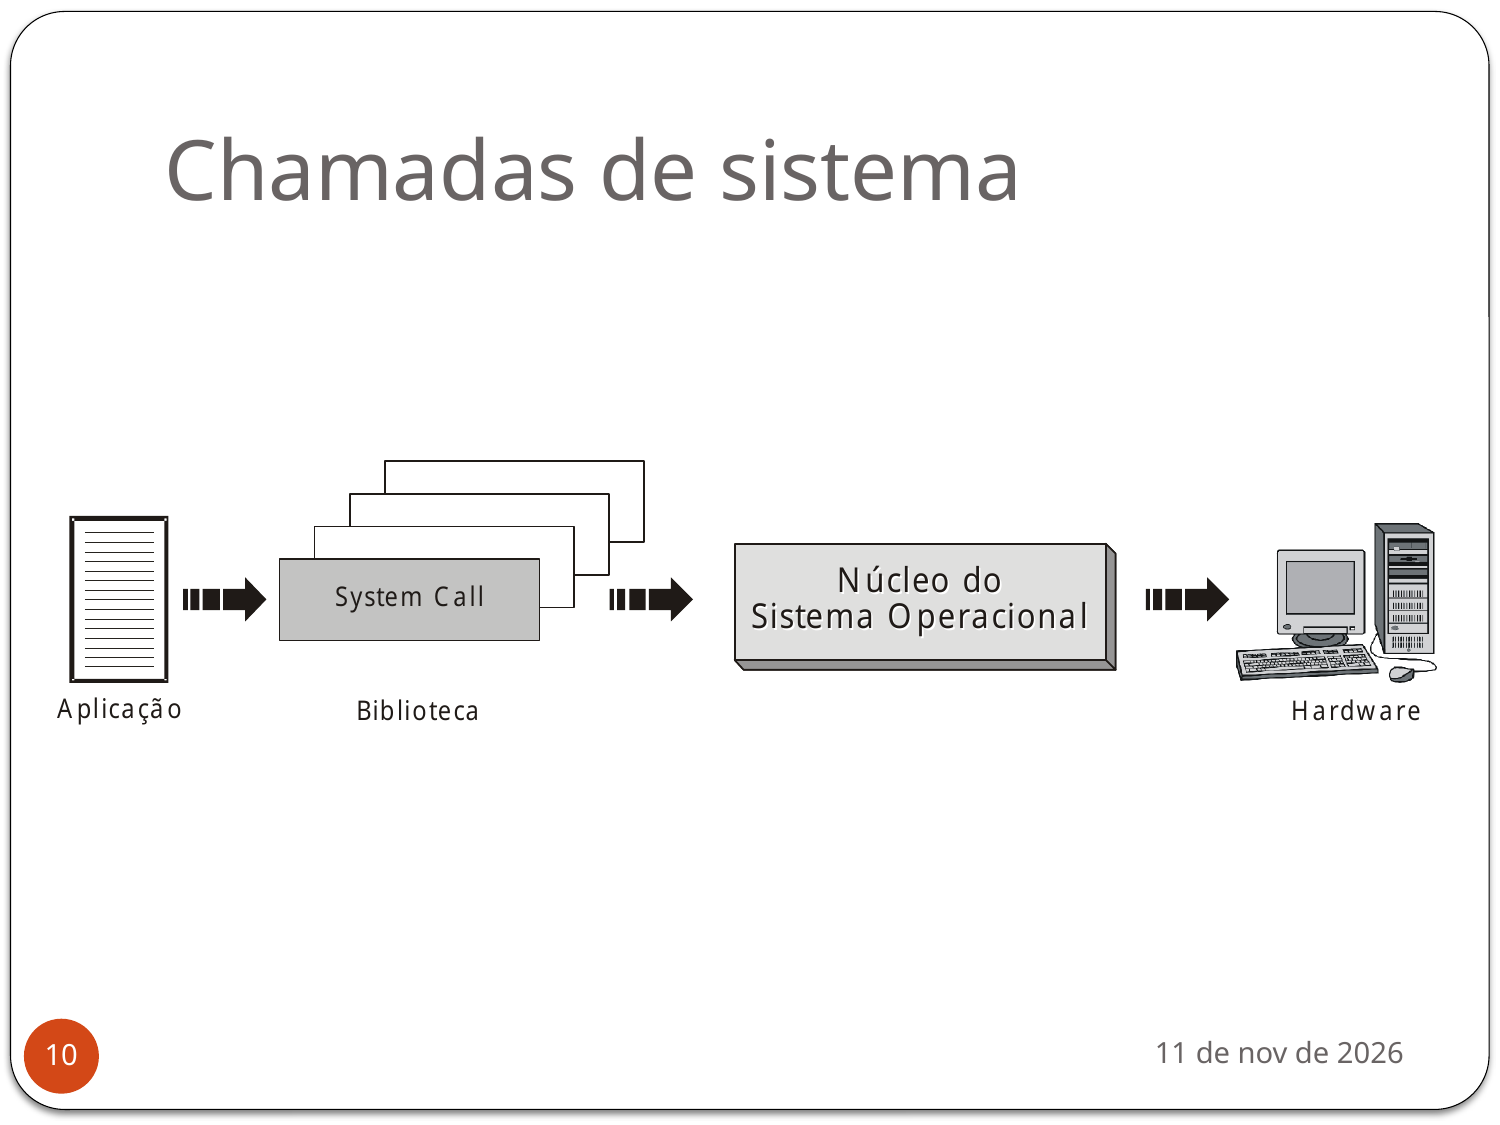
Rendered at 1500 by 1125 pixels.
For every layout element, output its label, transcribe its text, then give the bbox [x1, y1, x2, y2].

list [52, 455, 1441, 729]
title Chamadas de sistema [150, 45, 1425, 233]
slide_number mar-12 [1012, 1015, 1419, 1094]
slide_number 10 [23, 1018, 99, 1094]
